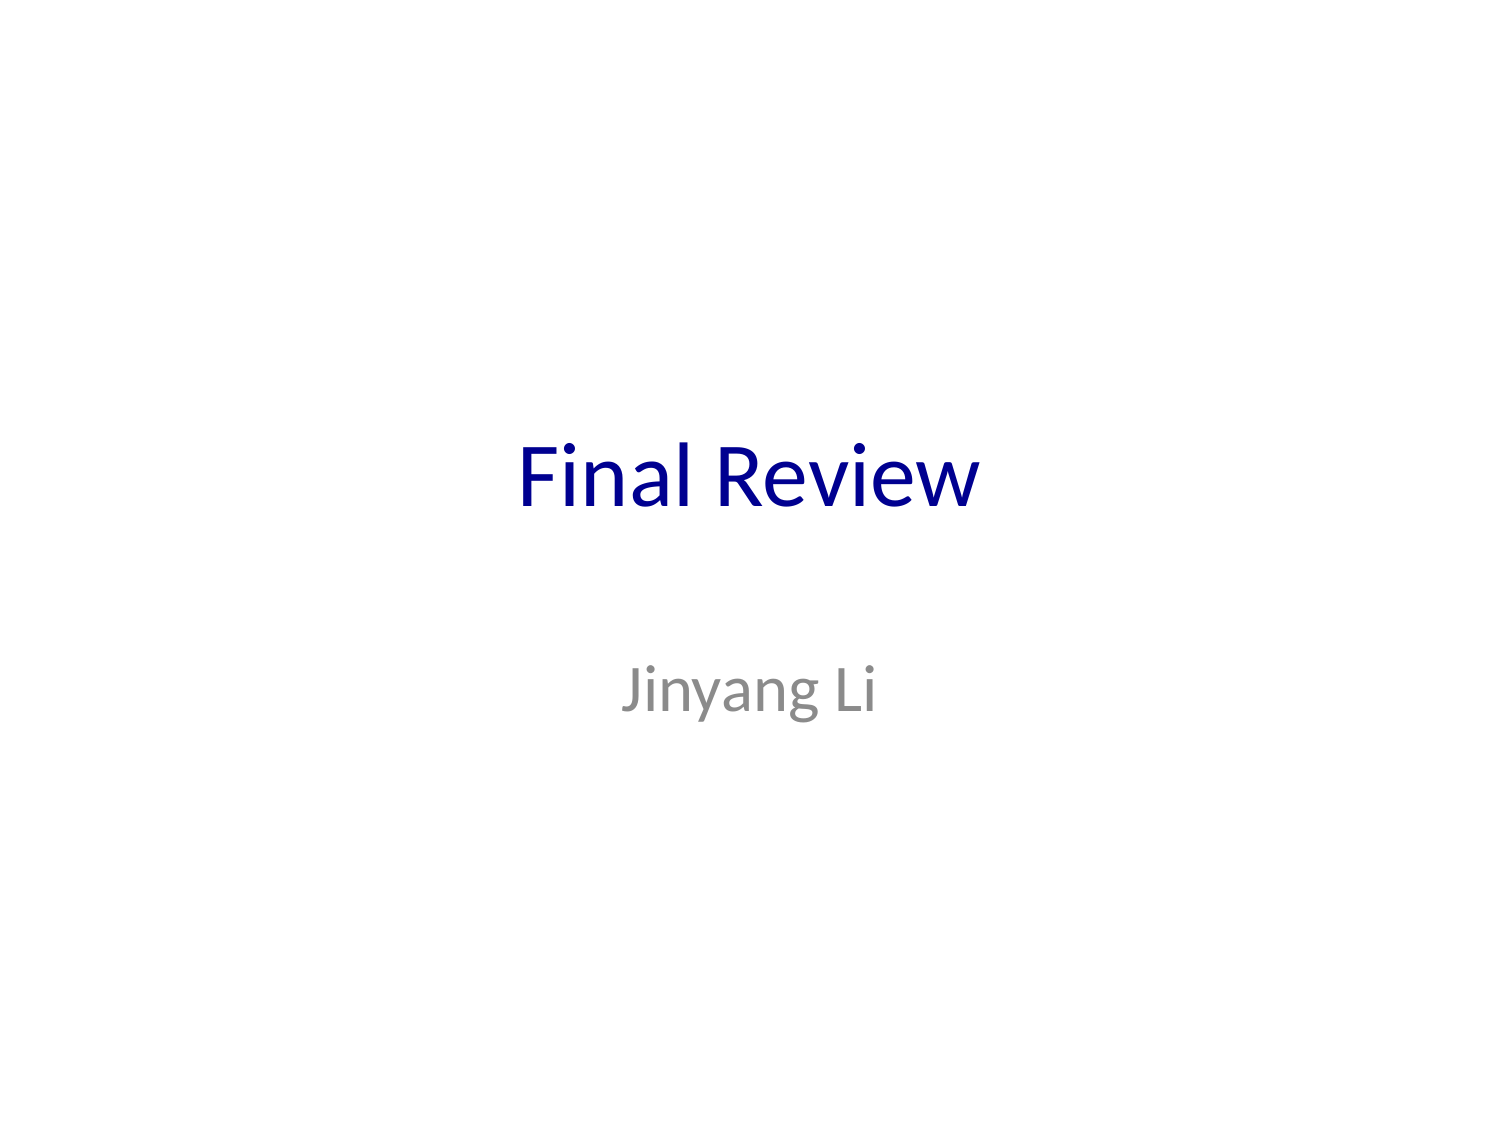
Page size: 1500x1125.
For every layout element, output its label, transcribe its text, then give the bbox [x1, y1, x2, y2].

subtitle Jinyang Li [225, 637, 1275, 925]
title Final Review [112, 349, 1388, 591]
